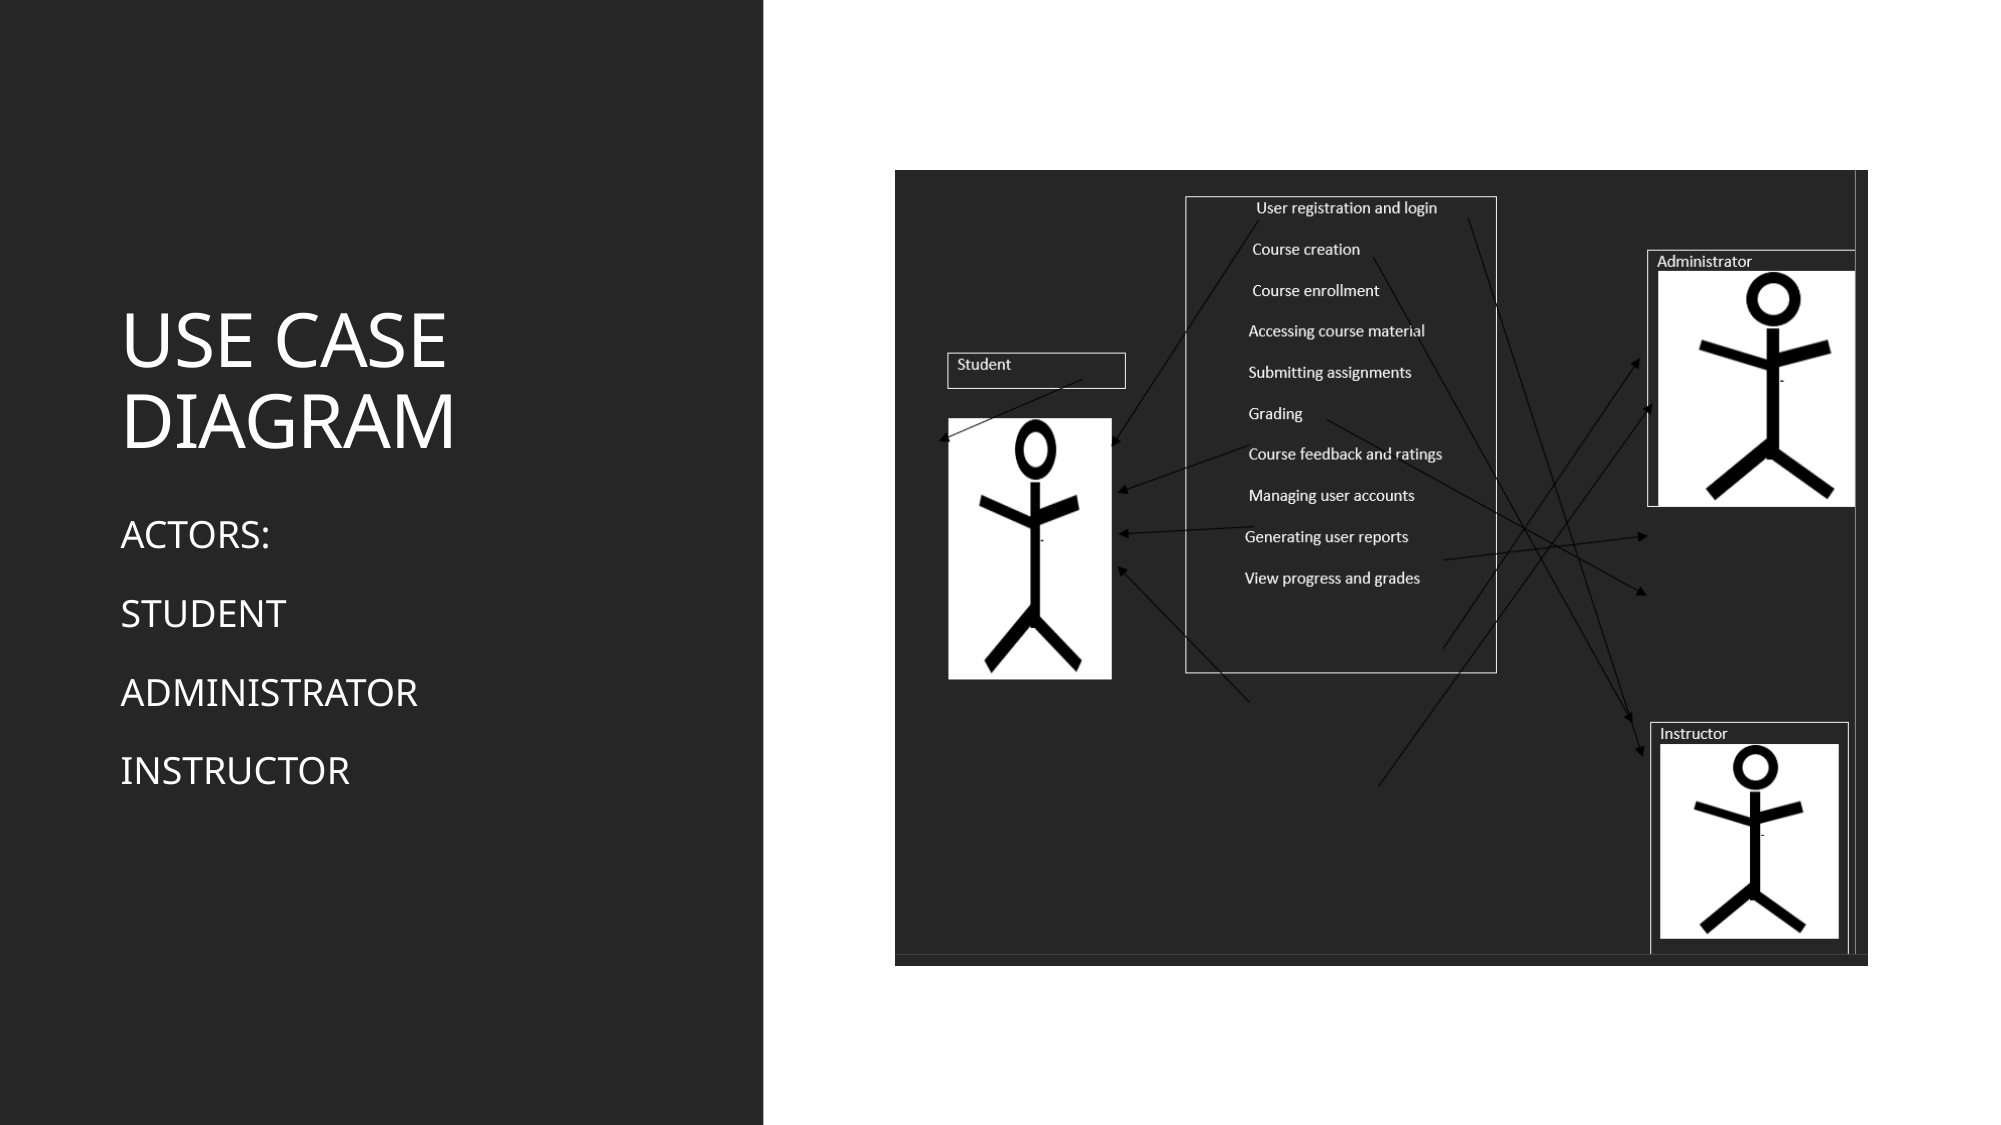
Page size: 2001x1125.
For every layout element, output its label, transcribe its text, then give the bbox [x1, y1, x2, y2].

list ACTORS: STUDENT ADMINISTRATOR INSTRUCTOR [105, 499, 683, 1002]
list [894, 169, 1869, 966]
title USE CASE DIAGRAM [105, 128, 683, 473]
